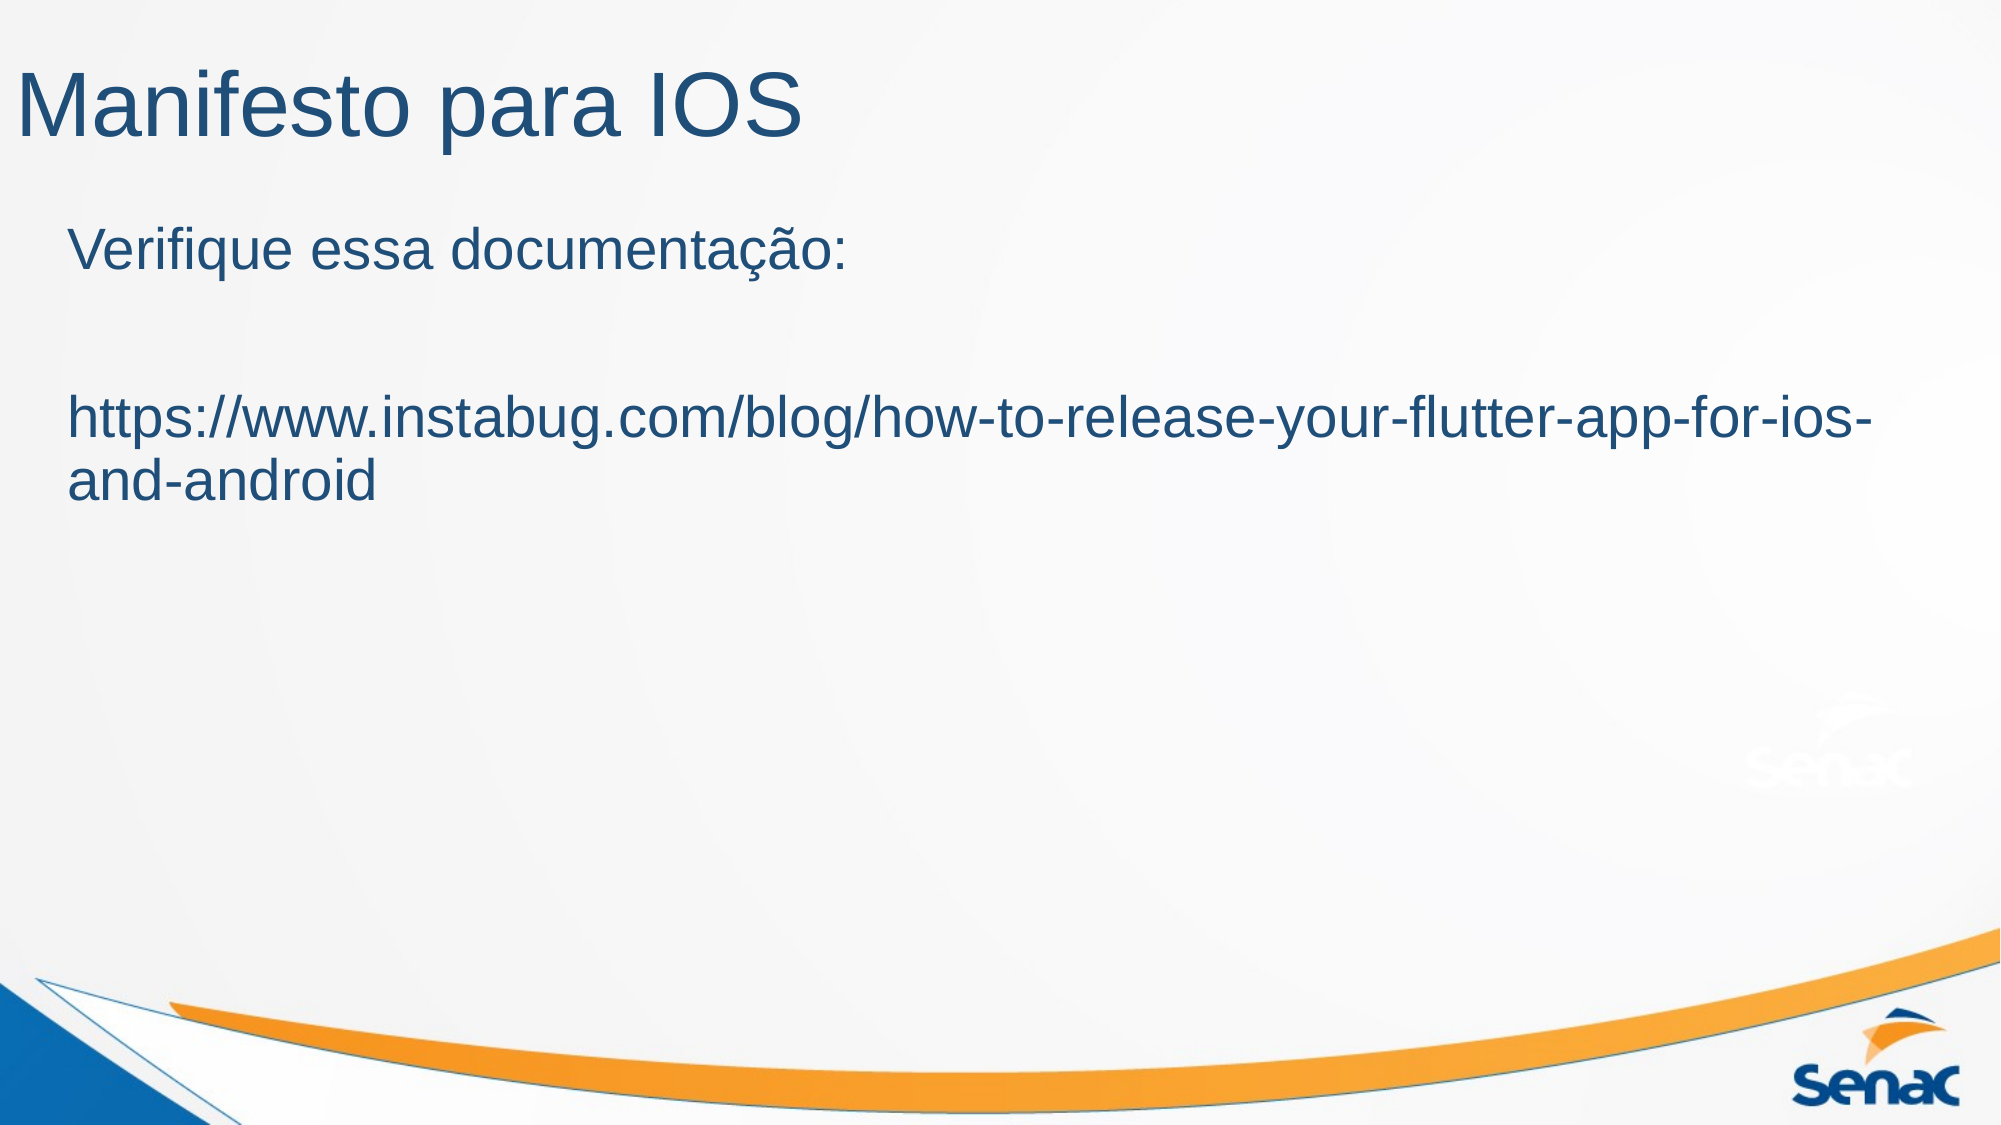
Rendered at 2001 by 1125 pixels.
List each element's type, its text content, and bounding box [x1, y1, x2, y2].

title Manifesto para IOS [0, 36, 1973, 178]
picture [0, 0, 2001, 1125]
list Verifique essa documentação: https://www.instabug.com/blog/how-to-release-your-flutter-app-for-ios-and-android [52, 211, 1973, 926]
